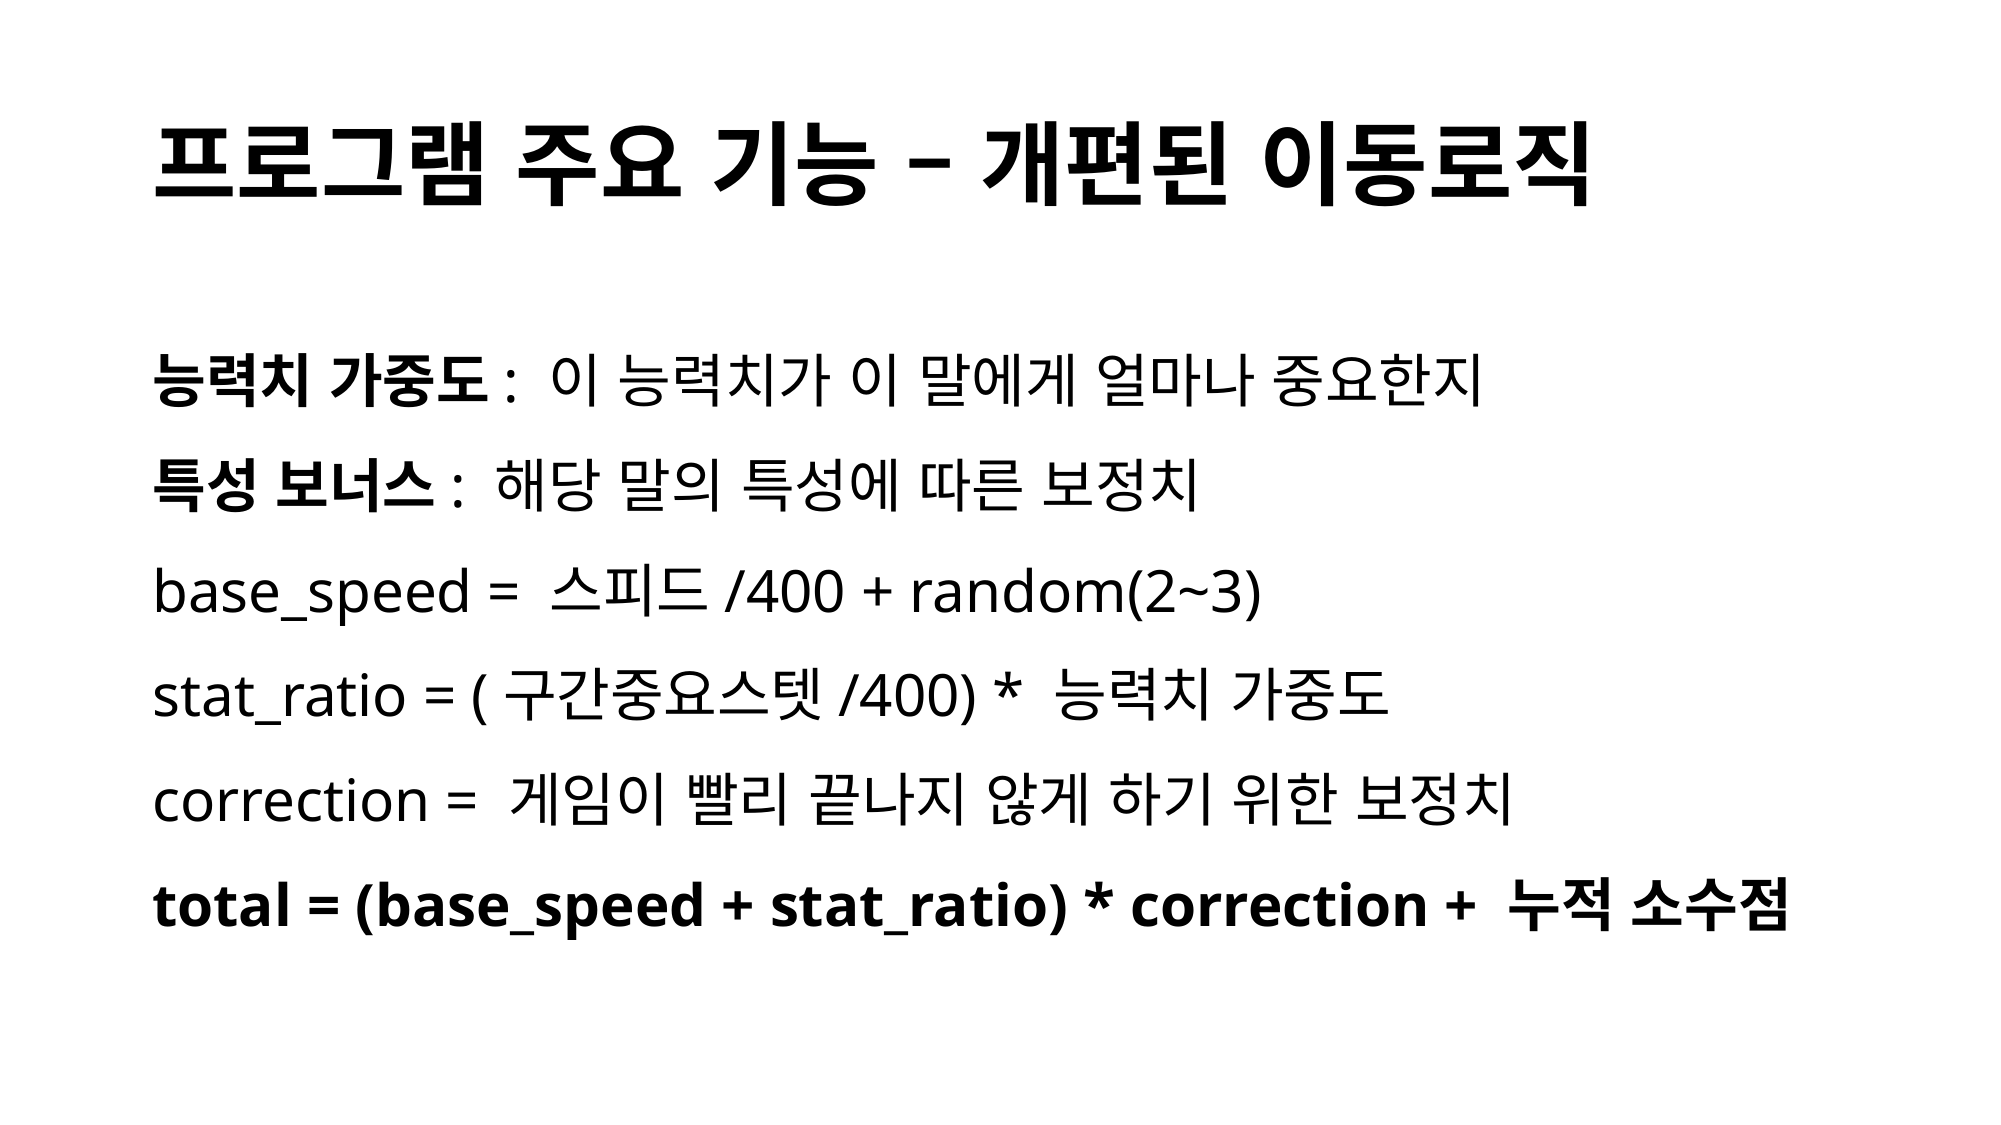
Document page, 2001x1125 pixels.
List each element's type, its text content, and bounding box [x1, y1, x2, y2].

title 프로그램 주요 기능 – 개편된 이동로직 [137, 59, 1938, 278]
text_box 능력치 가중도: 이 능력치가 이 말에게 얼마나 중요한지 특성 보너스: 해당 말의 특성에 따른 보정치 base_speed = 스피드/400 + random(2~3) stat_ratio = (구간중요스텟/400) * 능력치 가중도 correction = 게임이 빨리 끝나지 않게 하기 위한 보정치 total = (base_speed + stat_ratio) * correction + 누적 소수점 [137, 277, 1863, 992]
